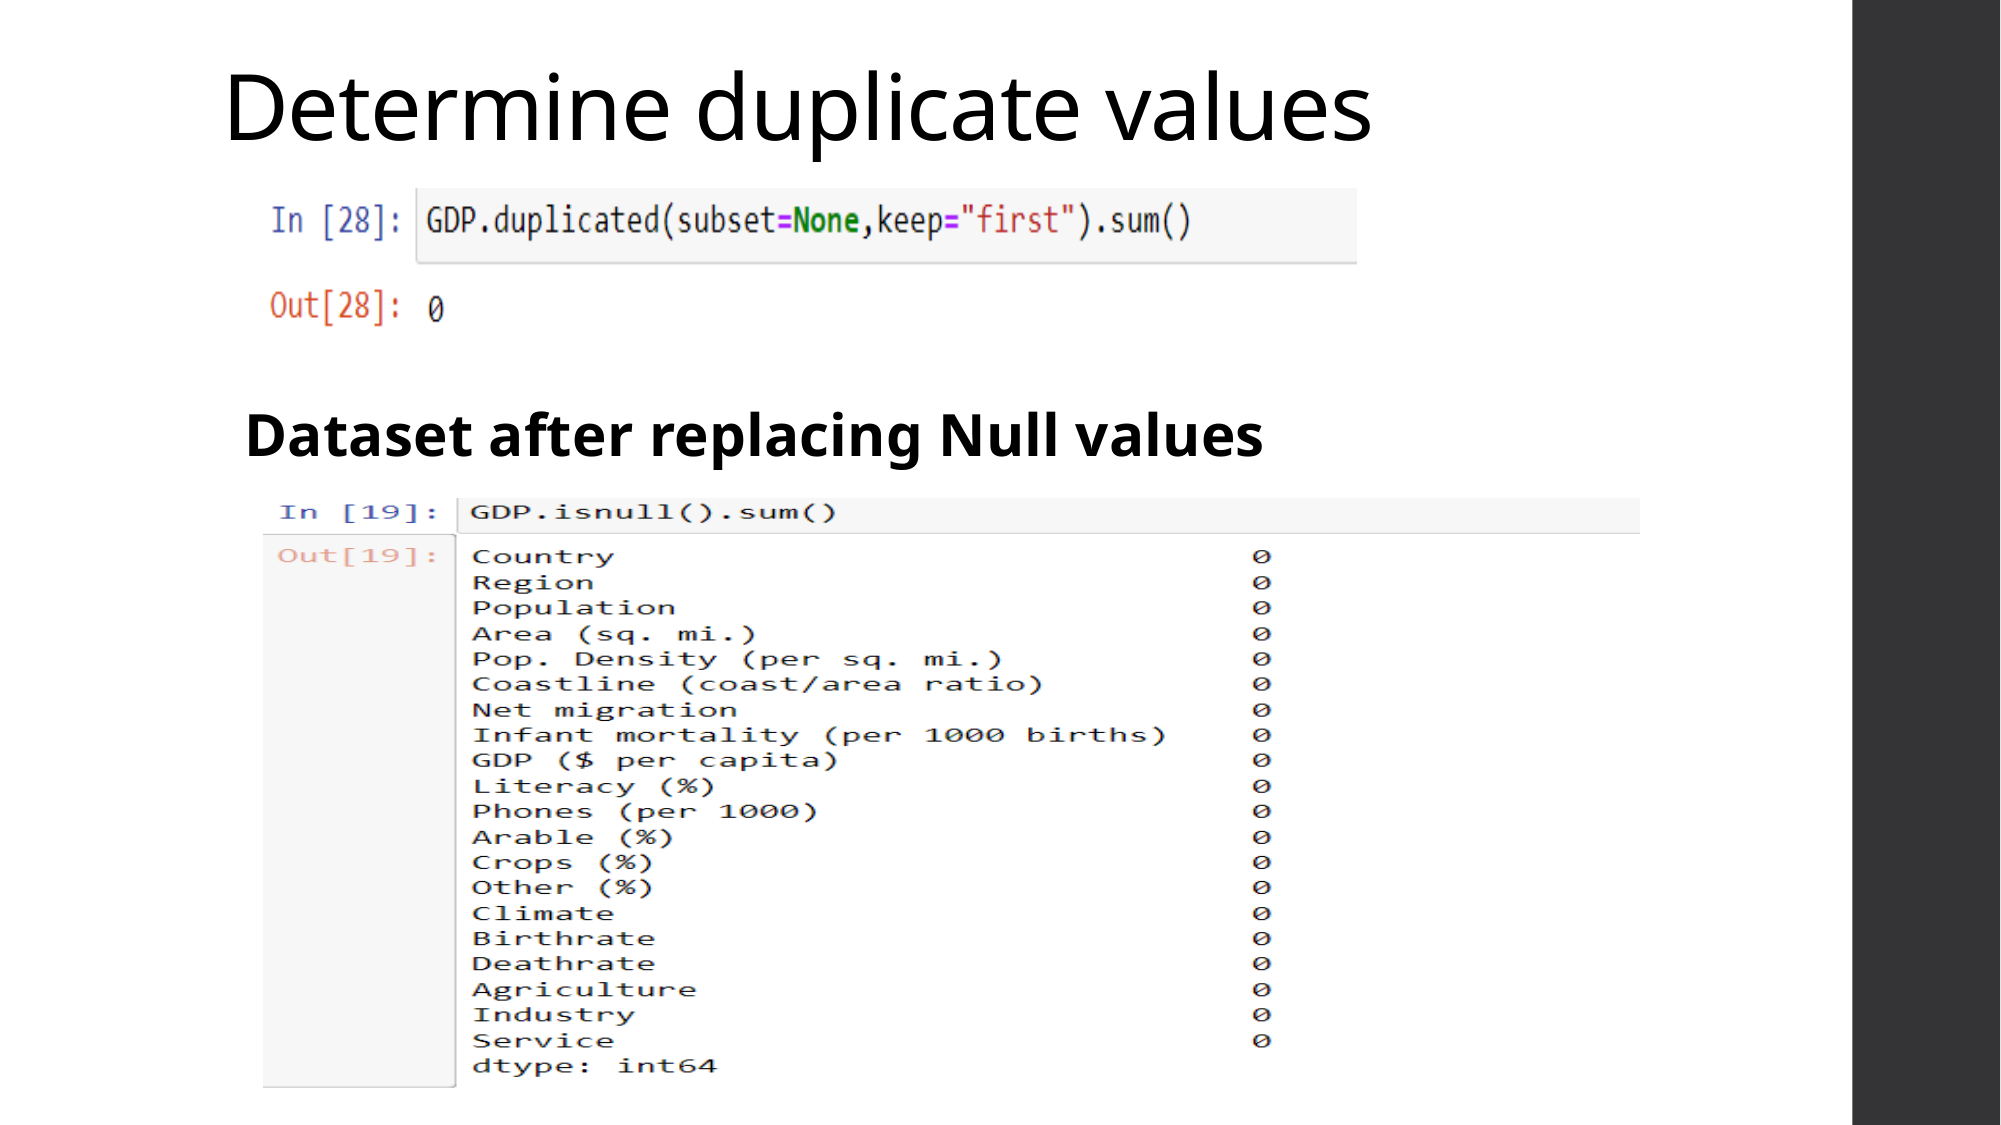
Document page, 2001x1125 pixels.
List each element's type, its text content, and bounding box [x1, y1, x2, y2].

title Determine duplicate values [206, 60, 1797, 278]
list Dataset after replacing Null values [229, 395, 1640, 499]
picture [249, 188, 1358, 367]
picture [263, 498, 1640, 1091]
